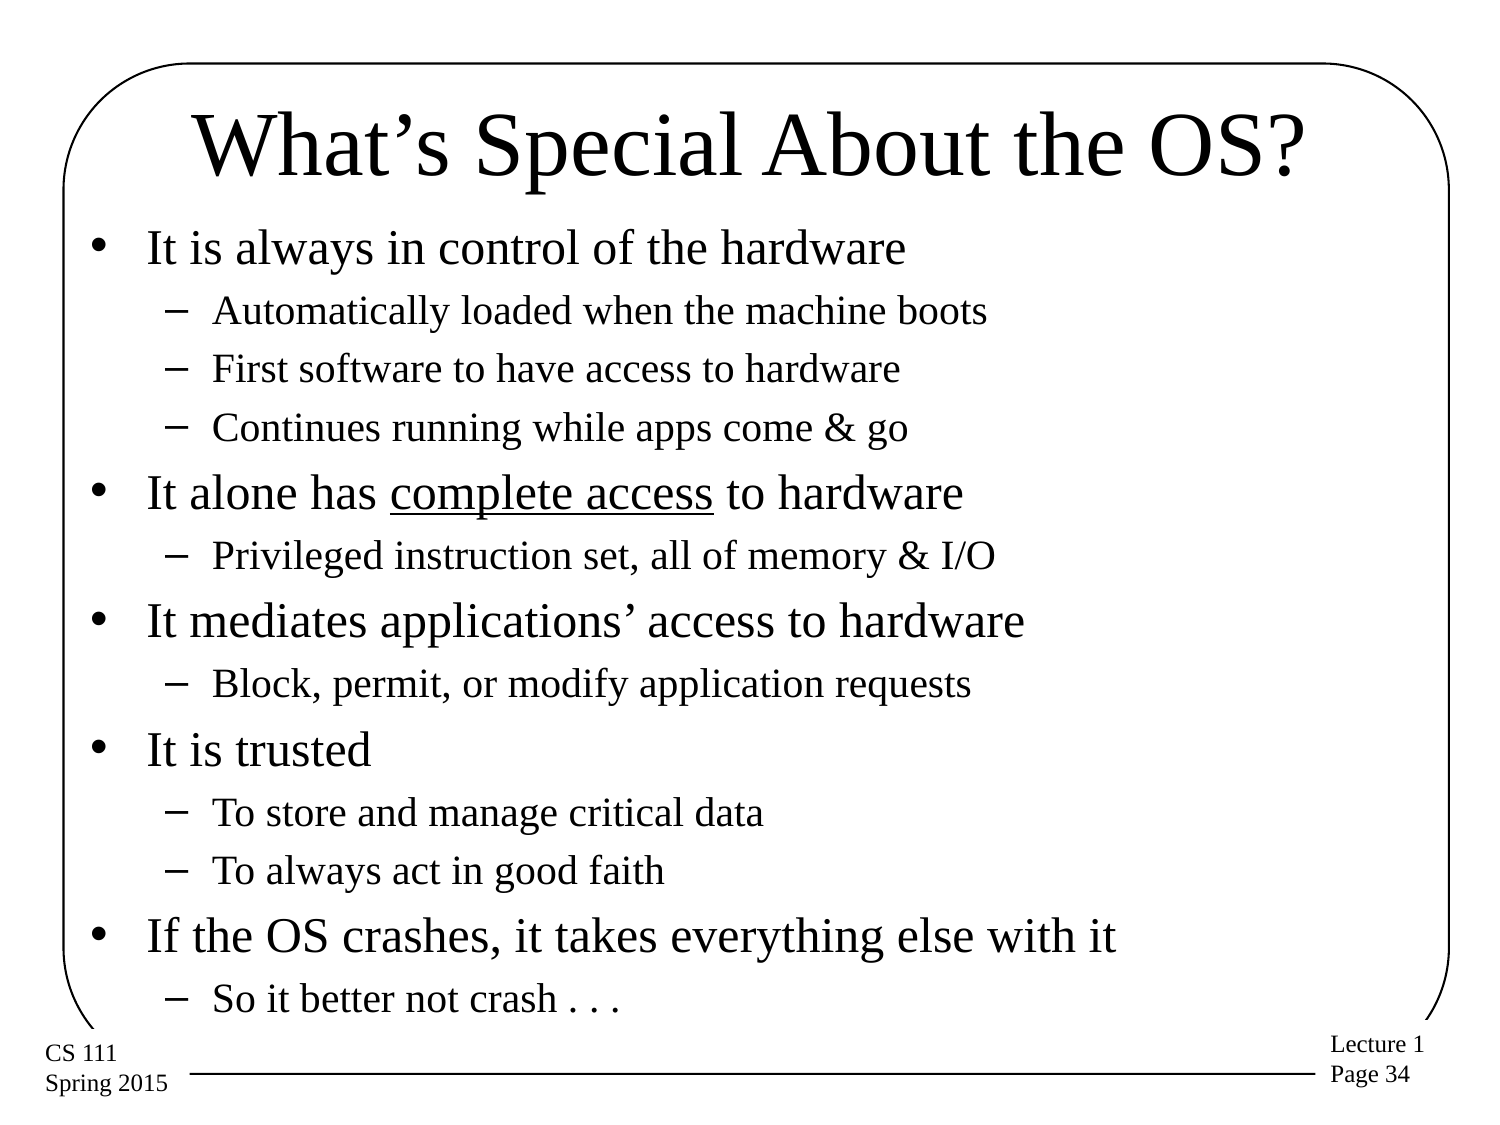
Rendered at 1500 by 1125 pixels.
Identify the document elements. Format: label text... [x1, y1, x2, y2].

list It is always in control of the hardware Automatically loaded when the machine boots First software to have access to hardware Continues running while apps come & go It alone has complete access to hardware Privileged instruction set, all of memory & I/O It mediates applications’ access to hardware Block, permit, or modify application requests It is trusted To store and manage critical data To always act in good faith If the OS crashes, it takes everything else with it So it better not crash . . . [74, 206, 1426, 950]
title What’s Special About the OS? [74, 44, 1426, 206]
